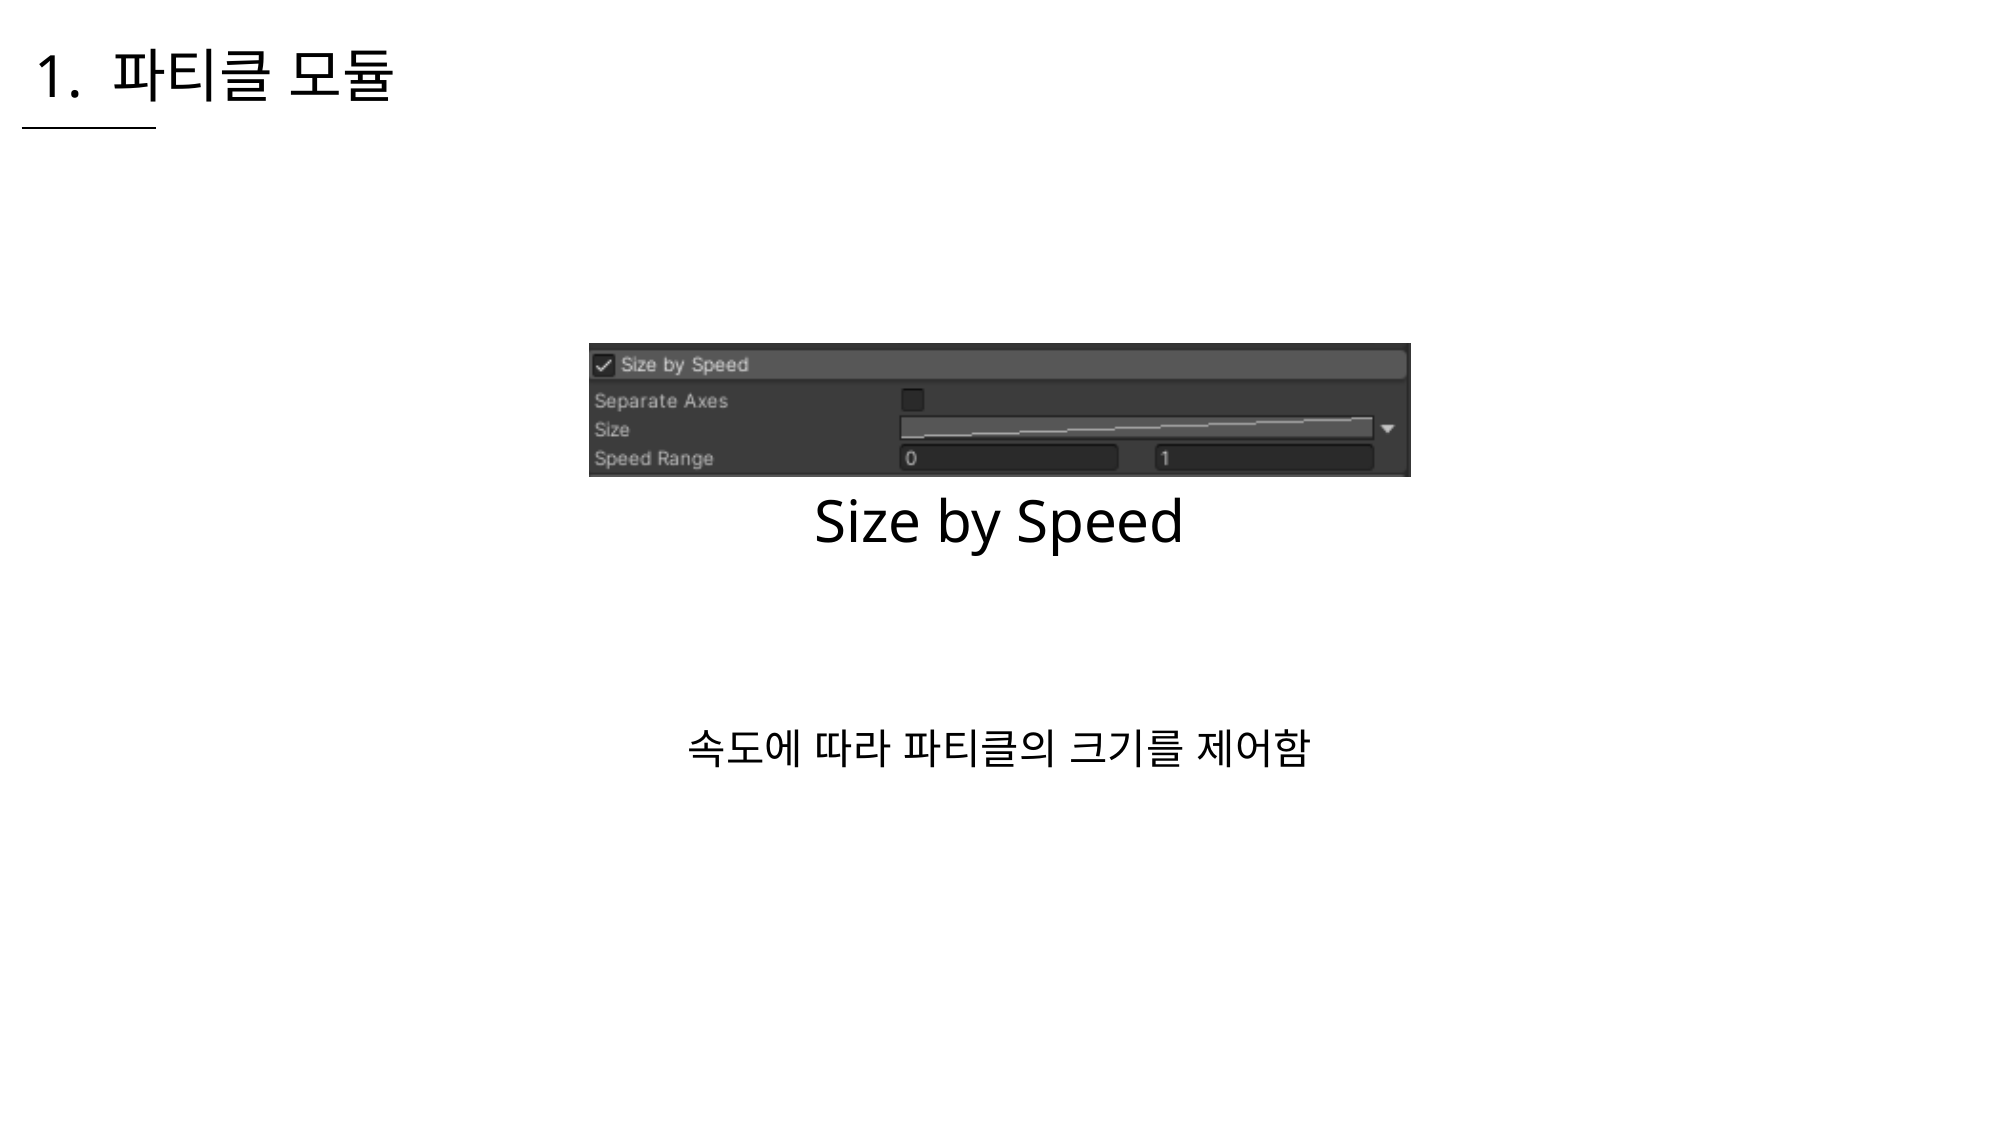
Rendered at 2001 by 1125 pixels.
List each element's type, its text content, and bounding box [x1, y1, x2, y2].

text_box 1. 파티클 모듈 [19, 31, 411, 117]
text_box Size by Speed [799, 477, 1201, 562]
text_box 속도에 따라 파티클의 크기를 제어함 [672, 715, 1328, 781]
picture [589, 343, 1411, 477]
